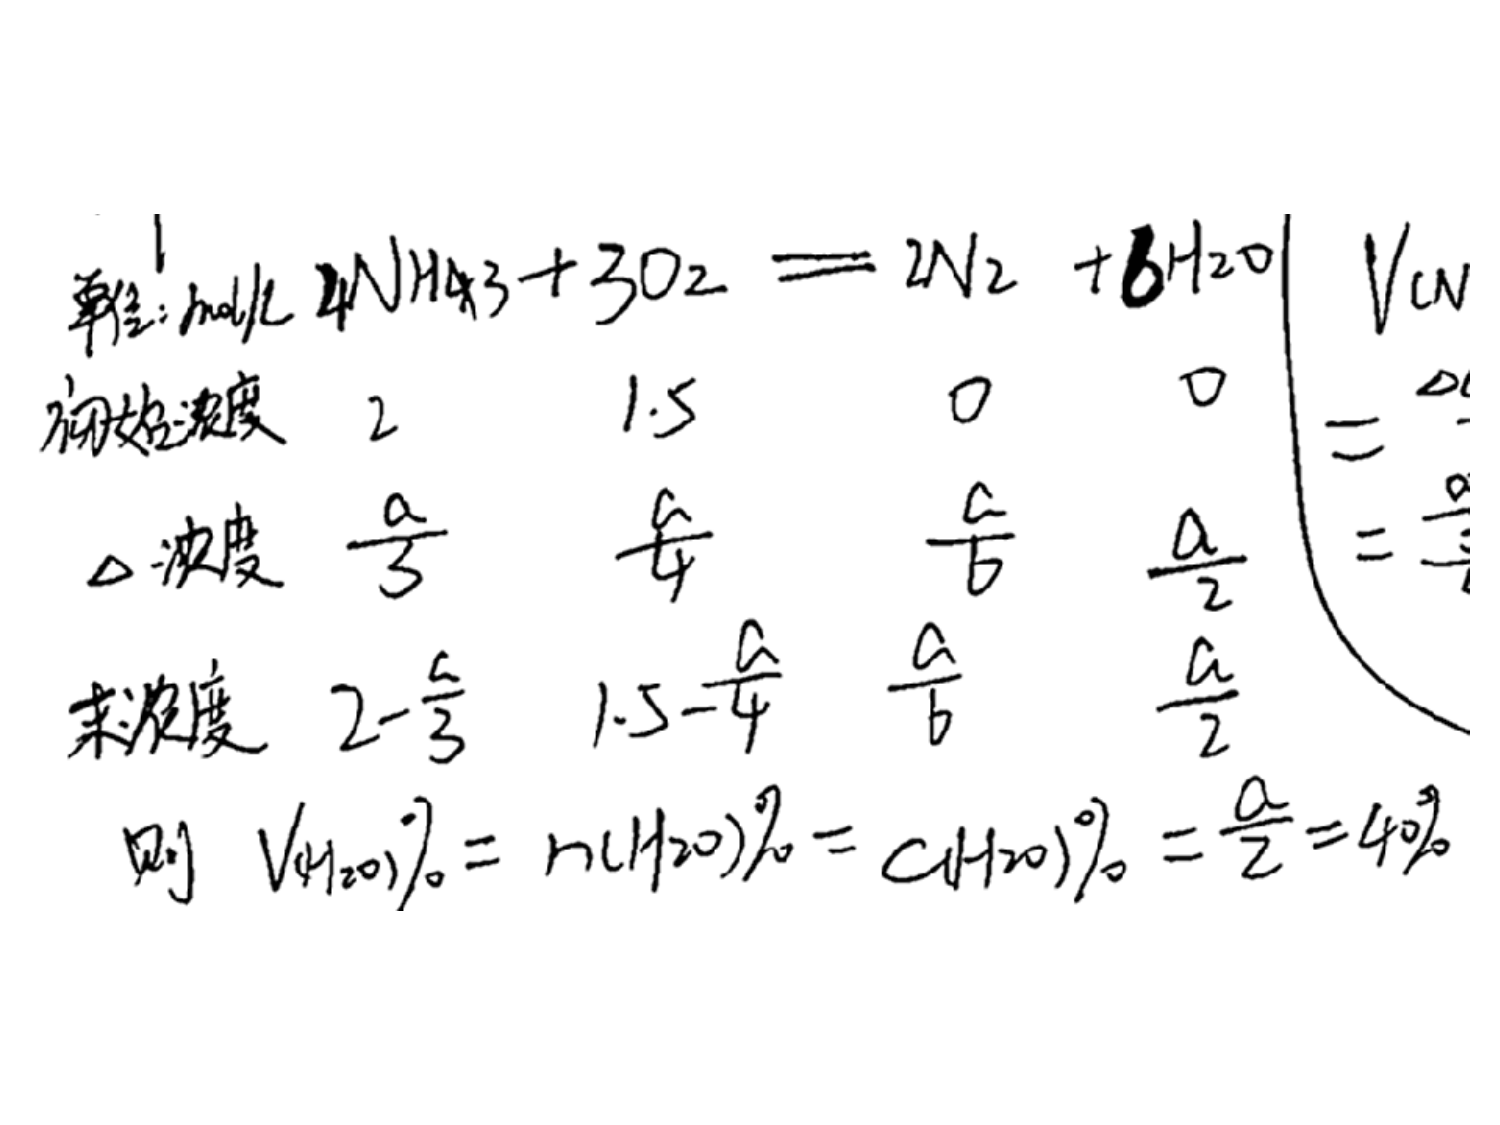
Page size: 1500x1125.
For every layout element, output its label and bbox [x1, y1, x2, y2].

picture [30, 214, 1470, 911]
